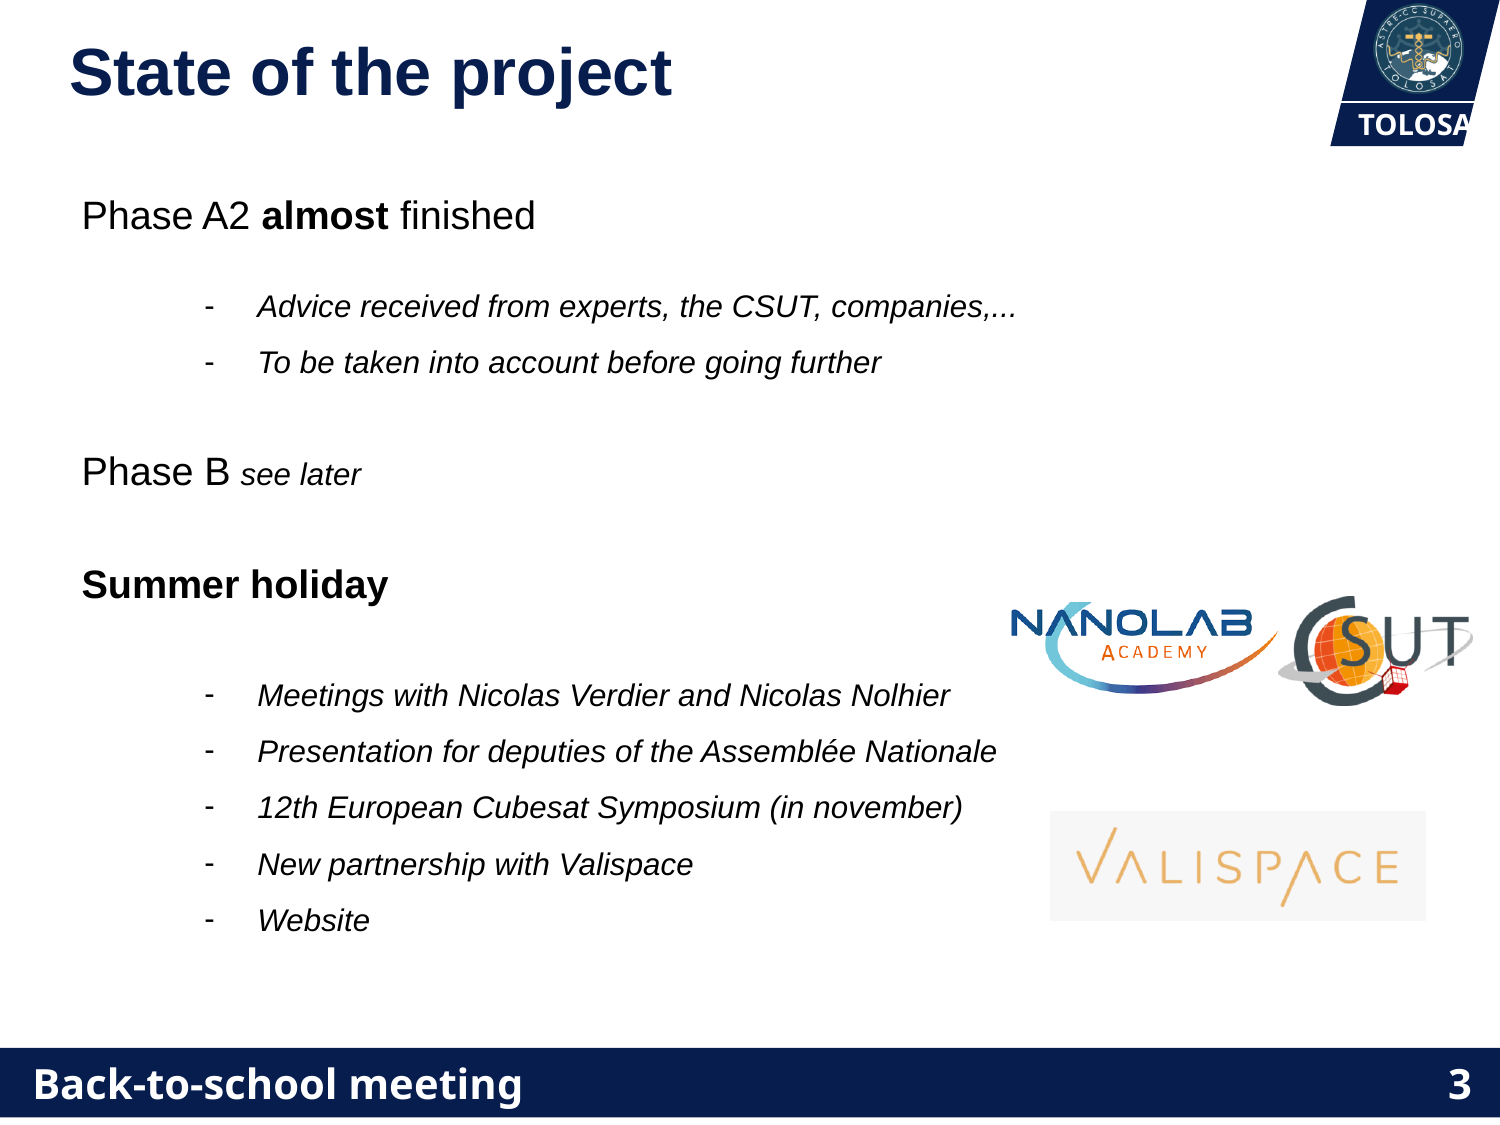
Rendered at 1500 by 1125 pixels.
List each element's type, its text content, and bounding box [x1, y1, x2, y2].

picture [992, 596, 1474, 707]
text_box Advice received from experts, the CSUT, companies,... To be taken into account before going further [167, 252, 1500, 396]
text_box [0, 1047, 1500, 1118]
text_box Summer holiday [66, 544, 1473, 622]
text_box Back-to-school meeting [17, 1049, 602, 1125]
text_box Phase B see later [66, 430, 1473, 509]
text_box 3 [1415, 1050, 1488, 1115]
picture [1050, 811, 1426, 921]
text_box Phase A2 almost finished [66, 174, 1473, 253]
text_box Meetings with Nicolas Verdier and Nicolas Nolhier Presentation for deputies of the Assemblée Nationale 12th European Cubesat Symposium (in november) New partnership with Valispace Website [167, 641, 1500, 953]
text_box State of the project [54, 21, 786, 117]
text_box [1330, 0, 1500, 150]
